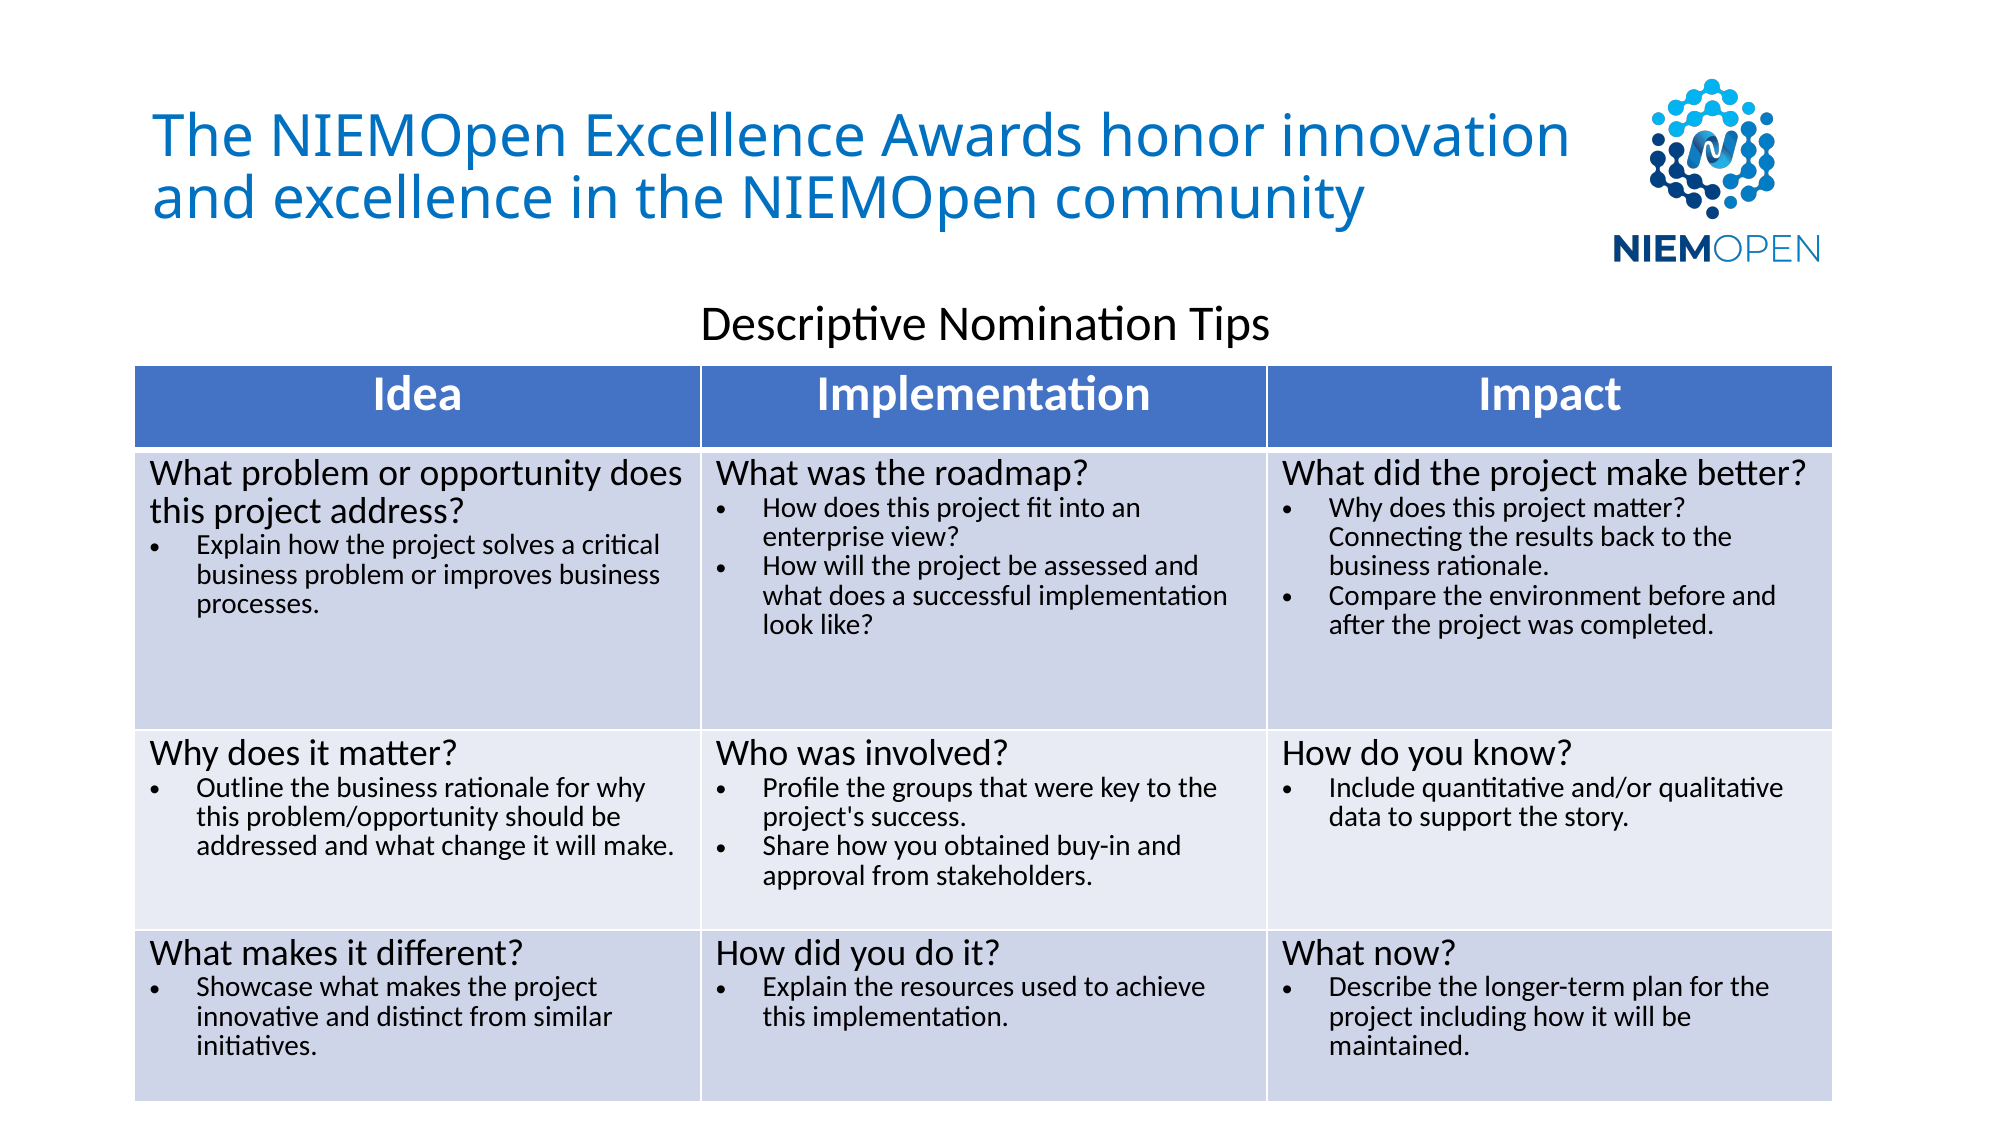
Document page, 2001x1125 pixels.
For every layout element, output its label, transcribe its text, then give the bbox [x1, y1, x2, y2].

table_header Implementation [702, 366, 1266, 447]
table_cell Who was involved? Profile the groups that were key to the project's success. Share how you obtained buy-in and approval from stakeholders. [702, 731, 1266, 929]
table_cell How do you know? Include quantitative and/or qualitative data to support the story. [1268, 731, 1832, 929]
table_cell Why does it matter? Outline the business rationale for why this problem/opportunity should be addressed and what change it will make. [135, 731, 700, 929]
table_header Idea [135, 366, 700, 447]
text_box Descriptive Nomination Tips [137, 283, 1834, 359]
table_cell How did you do it? Explain the resources used to achieve this implementation. [702, 931, 1266, 1101]
table_cell What did the project make better? Why does this project matter? Connecting the results back to the business rationale. Compare the environment before and after the project was completed. [1268, 453, 1832, 729]
table_cell What was the roadmap? How does this project fit into an enterprise view? How will the project be assessed and what does a successful implementation look like? [702, 453, 1266, 729]
table_header Impact [1268, 366, 1832, 447]
table_cell What makes it different? Showcase what makes the project innovative and distinct from similar initiatives. [135, 931, 700, 1101]
table_cell What now? Describe the longer-term plan for the project including how it will be maintained. [1268, 931, 1832, 1101]
title The NIEMOpen Excellence Awards honor innovation and excellence in the NIEMOpen community [137, 59, 1610, 278]
table_cell What problem or opportunity does this project address? Explain how the project solves a critical business problem or improves business processes. [135, 453, 700, 729]
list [1596, 69, 1834, 276]
